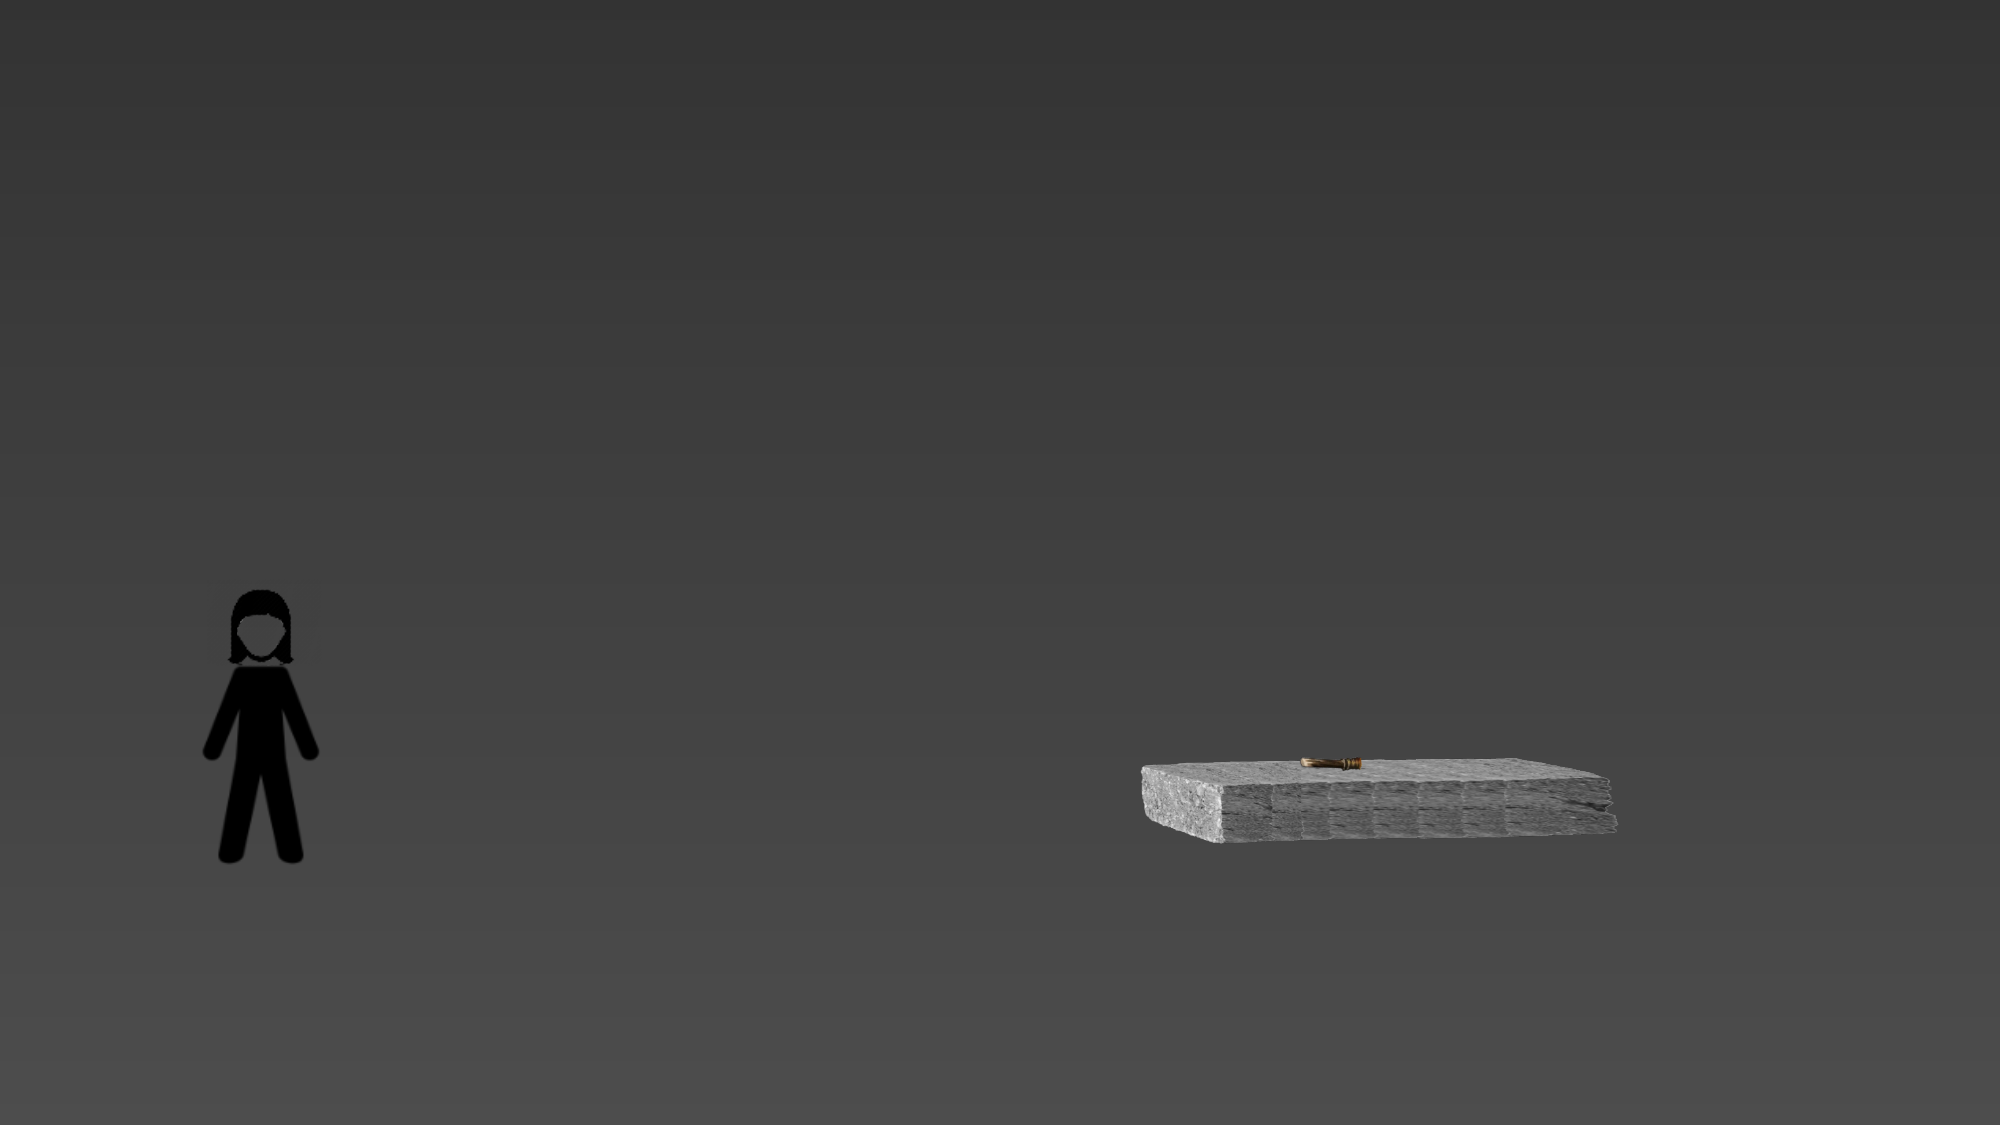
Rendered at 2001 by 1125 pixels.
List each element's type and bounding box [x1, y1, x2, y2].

picture [181, 562, 343, 875]
picture [1095, 722, 1631, 860]
